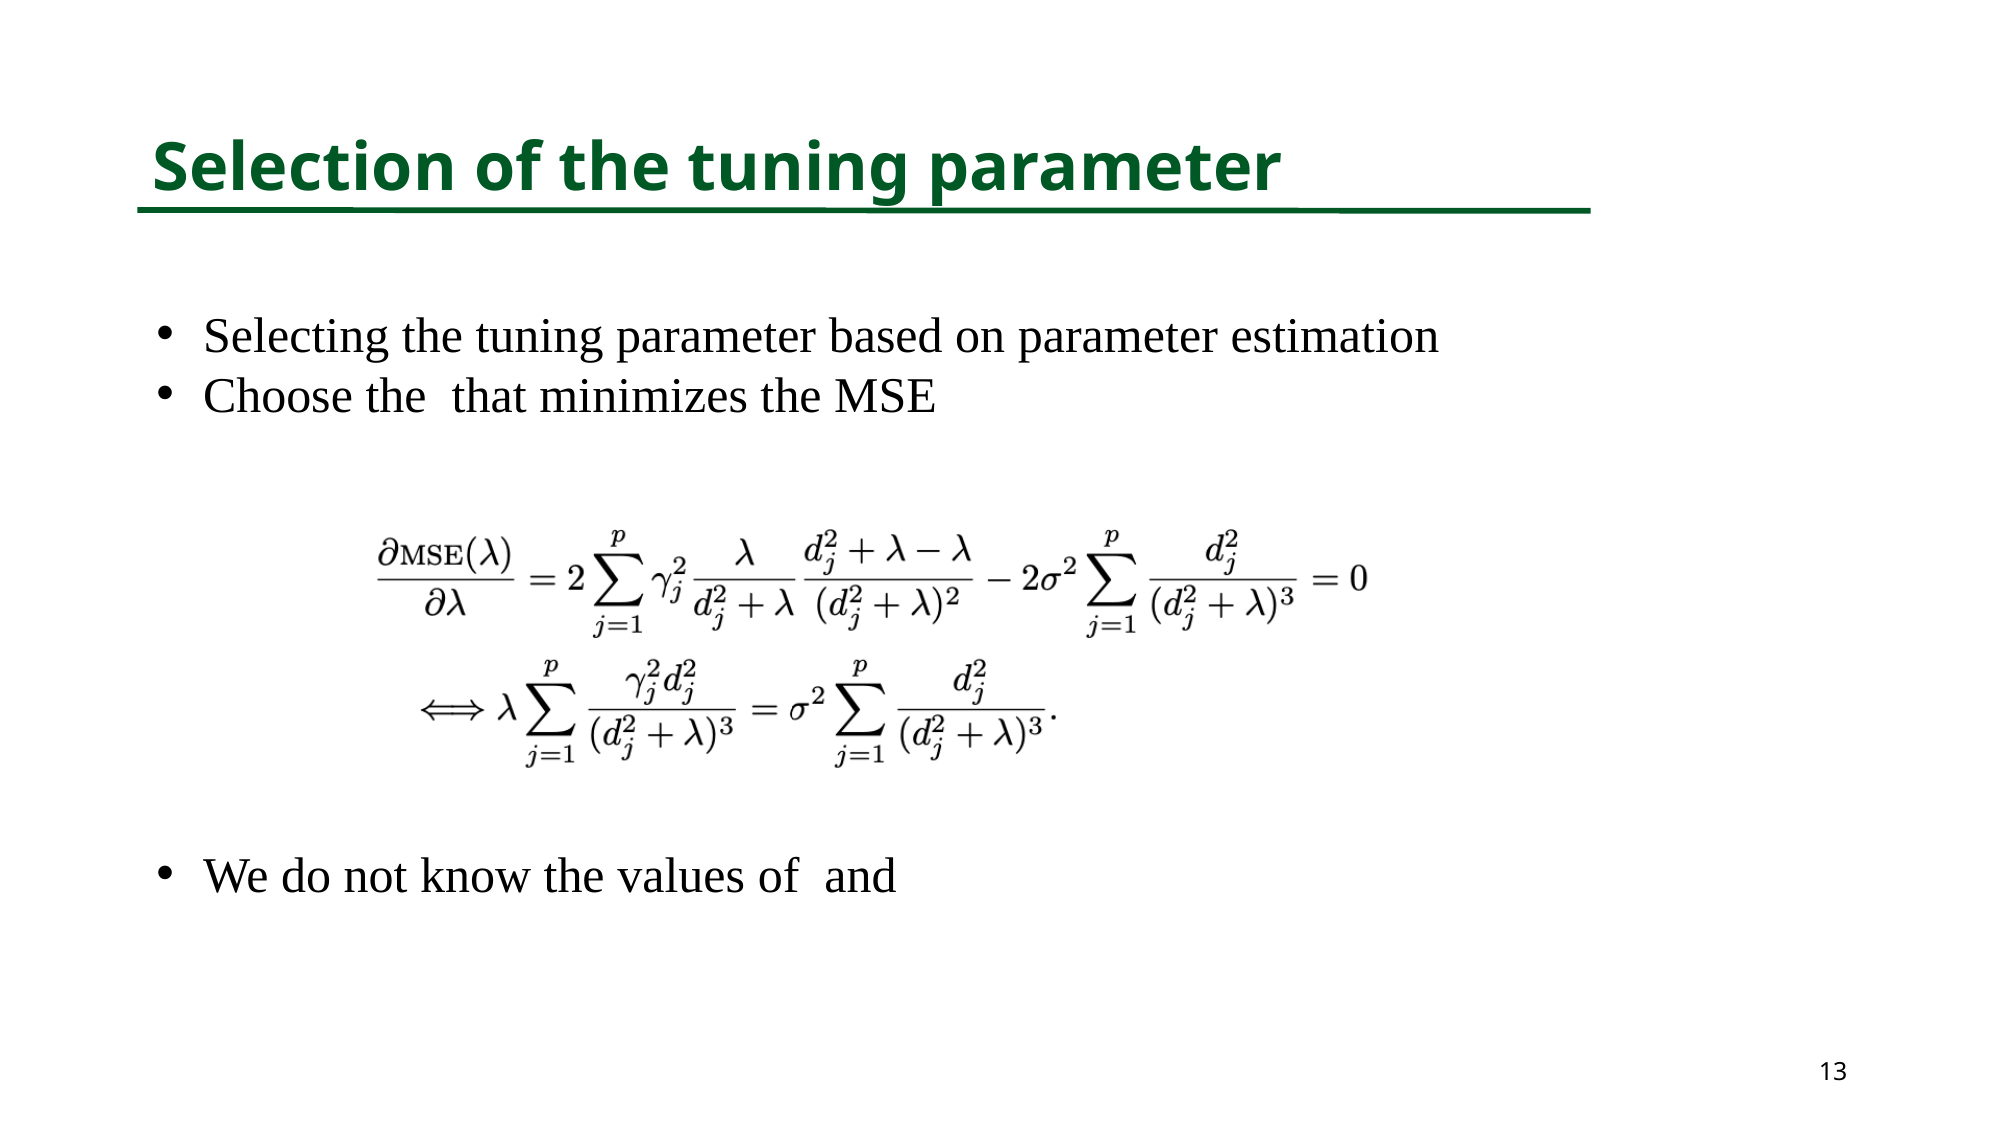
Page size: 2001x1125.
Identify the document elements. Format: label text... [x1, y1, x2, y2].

title Selection of the tuning parameter [137, 59, 1863, 278]
slide_number 13 [1412, 1042, 1863, 1103]
picture [346, 505, 1382, 775]
